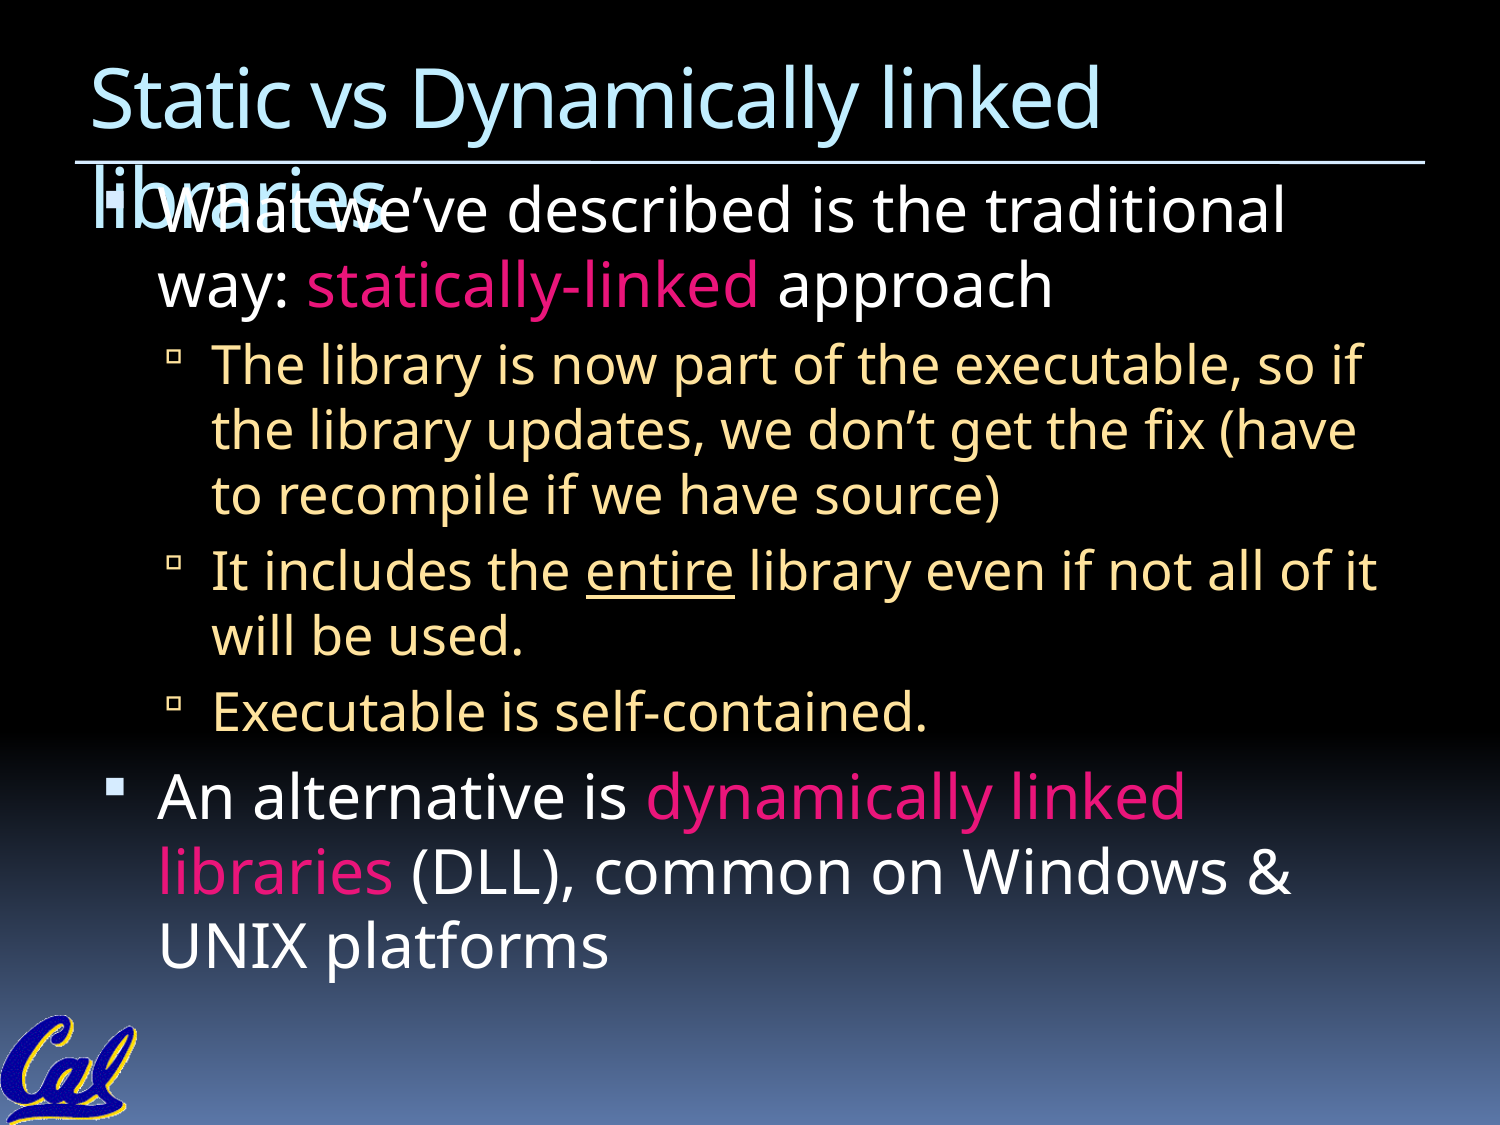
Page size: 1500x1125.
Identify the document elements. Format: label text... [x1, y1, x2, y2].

list What we’ve described is the traditional way: statically-linked approach The library is now part of the executable, so if the library updates, we don’t get the fix (have to recompile if we have source) It includes the entire library even if not all of it will be used. Executable is self-contained. An alternative is dynamically linked libraries (DLL), common on Windows & UNIX platforms [74, 162, 1426, 1043]
title Static vs Dynamically linked libraries [75, 37, 1425, 162]
picture [0, 1015, 140, 1125]
